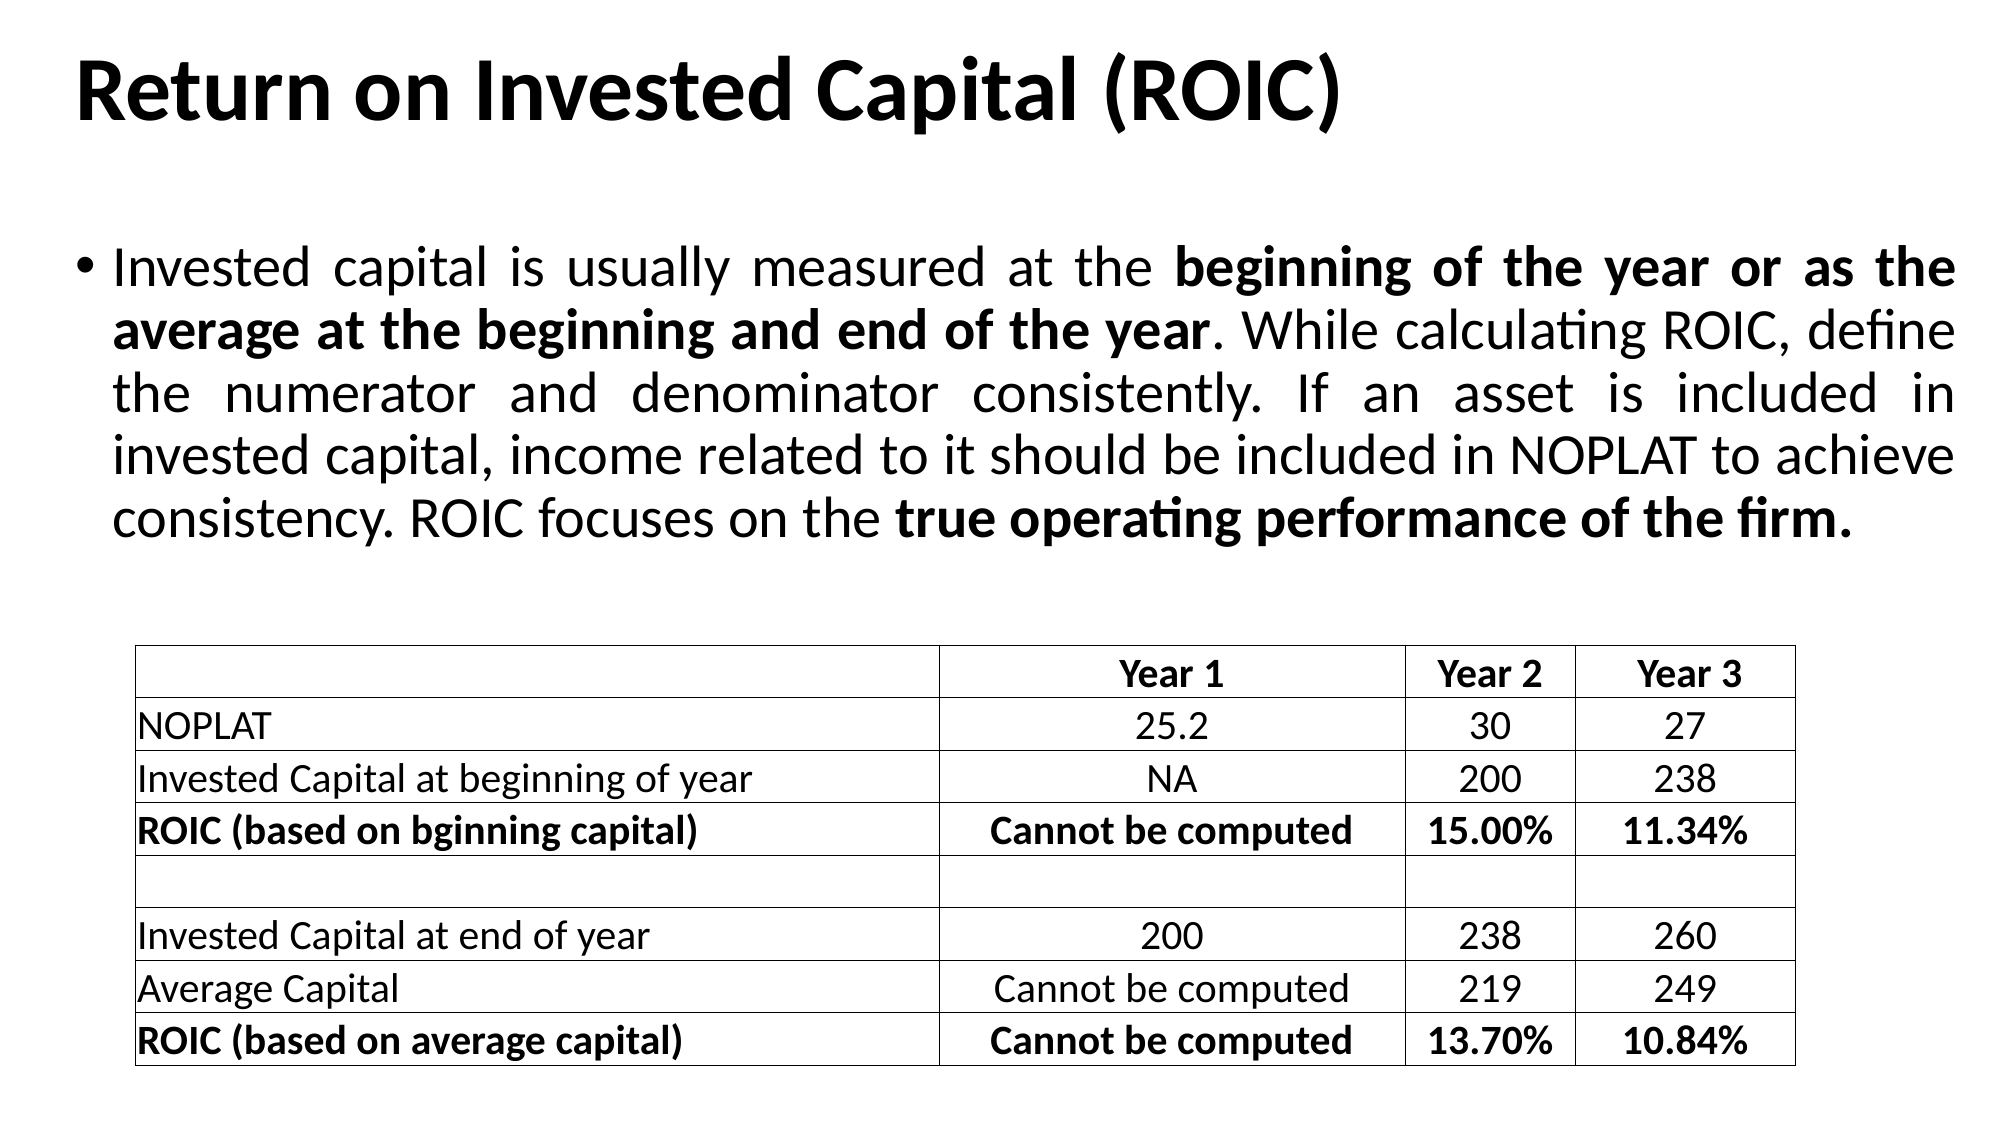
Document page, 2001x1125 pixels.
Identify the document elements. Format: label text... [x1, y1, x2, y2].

table_header Year 2 [1406, 646, 1575, 697]
table_cell 25.2 [940, 698, 1405, 750]
table_cell [1576, 856, 1795, 907]
table_cell 238 [1406, 908, 1575, 960]
table_cell 238 [1576, 751, 1795, 802]
table_cell Cannot be computed [940, 803, 1405, 855]
table_cell Invested Capital at end of year [136, 908, 939, 960]
table_cell 200 [1406, 751, 1575, 802]
table_header Year 1 [940, 646, 1405, 697]
table_cell 249 [1576, 961, 1795, 1012]
table_cell Cannot be computed [940, 961, 1405, 1012]
table_cell NA [940, 751, 1405, 802]
table_cell [1406, 856, 1575, 907]
table_cell 11.34% [1576, 803, 1795, 855]
table_cell NOPLAT [136, 698, 939, 750]
table_cell Cannot be computed [940, 1013, 1405, 1065]
table_cell [940, 856, 1405, 907]
table_cell 30 [1406, 698, 1575, 750]
table_cell Average Capital [136, 961, 939, 1012]
table_cell Invested Capital at beginning of year [136, 751, 939, 802]
title Return on Invested Capital (ROIC) [60, 18, 1948, 162]
table_cell ROIC (based on average capital) [136, 1013, 939, 1065]
table_cell [136, 856, 939, 907]
table_cell 260 [1576, 908, 1795, 960]
table_cell 219 [1406, 961, 1575, 1012]
table_cell 15.00% [1406, 803, 1575, 855]
table_cell 13.70% [1406, 1013, 1575, 1065]
table_header [136, 646, 939, 697]
table_cell 27 [1576, 698, 1795, 750]
table_cell 10.84% [1576, 1013, 1795, 1065]
table_header Year 3 [1576, 646, 1795, 697]
table_cell ROIC (based on bginning capital) [136, 803, 939, 855]
table_cell 200 [940, 908, 1405, 960]
